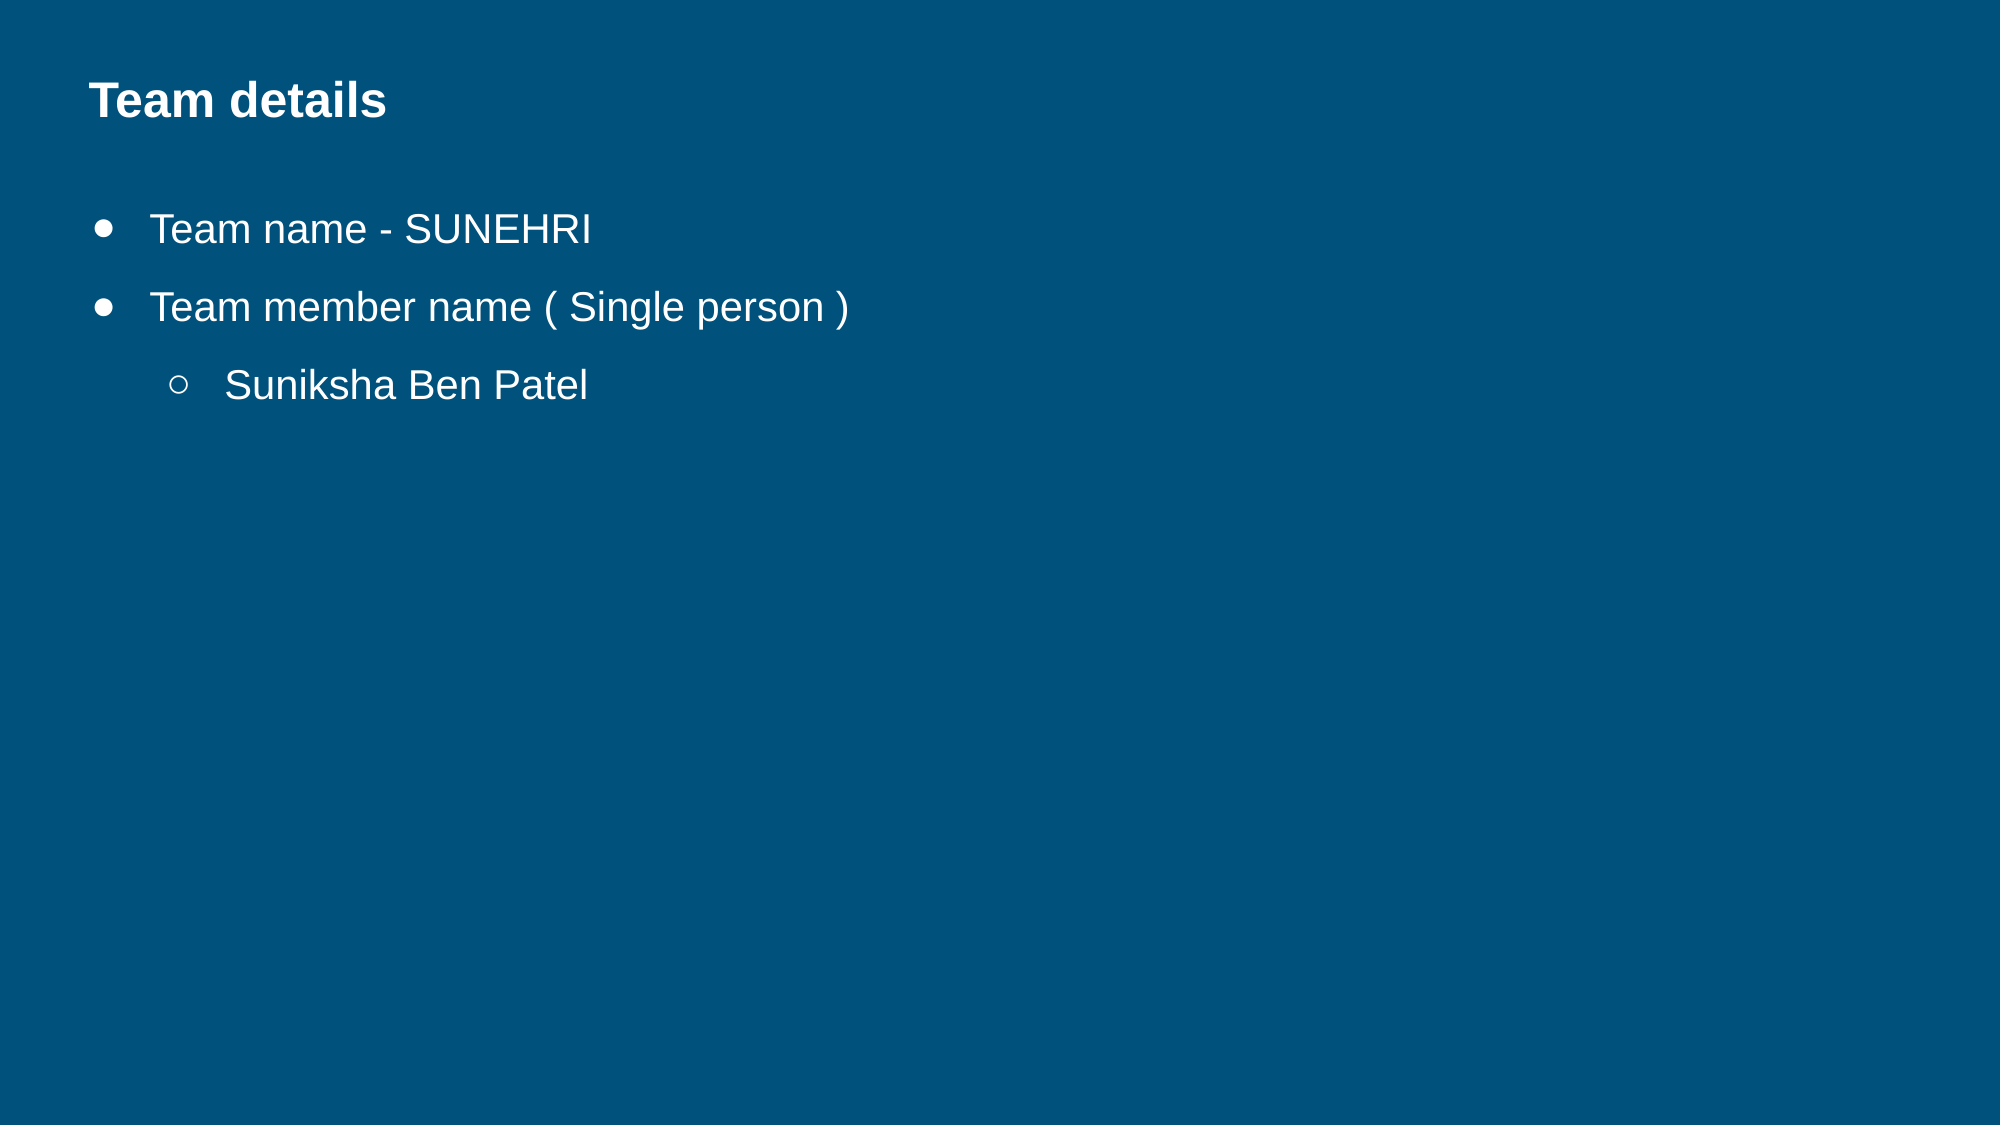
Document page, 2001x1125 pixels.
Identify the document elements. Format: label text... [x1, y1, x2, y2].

text_box Team name - SUNEHRI Team member name ( Single person ) Suniksha Ben Patel [74, 193, 1926, 1011]
text_box 👨‍👦‍👦 Team details [74, 66, 1815, 129]
